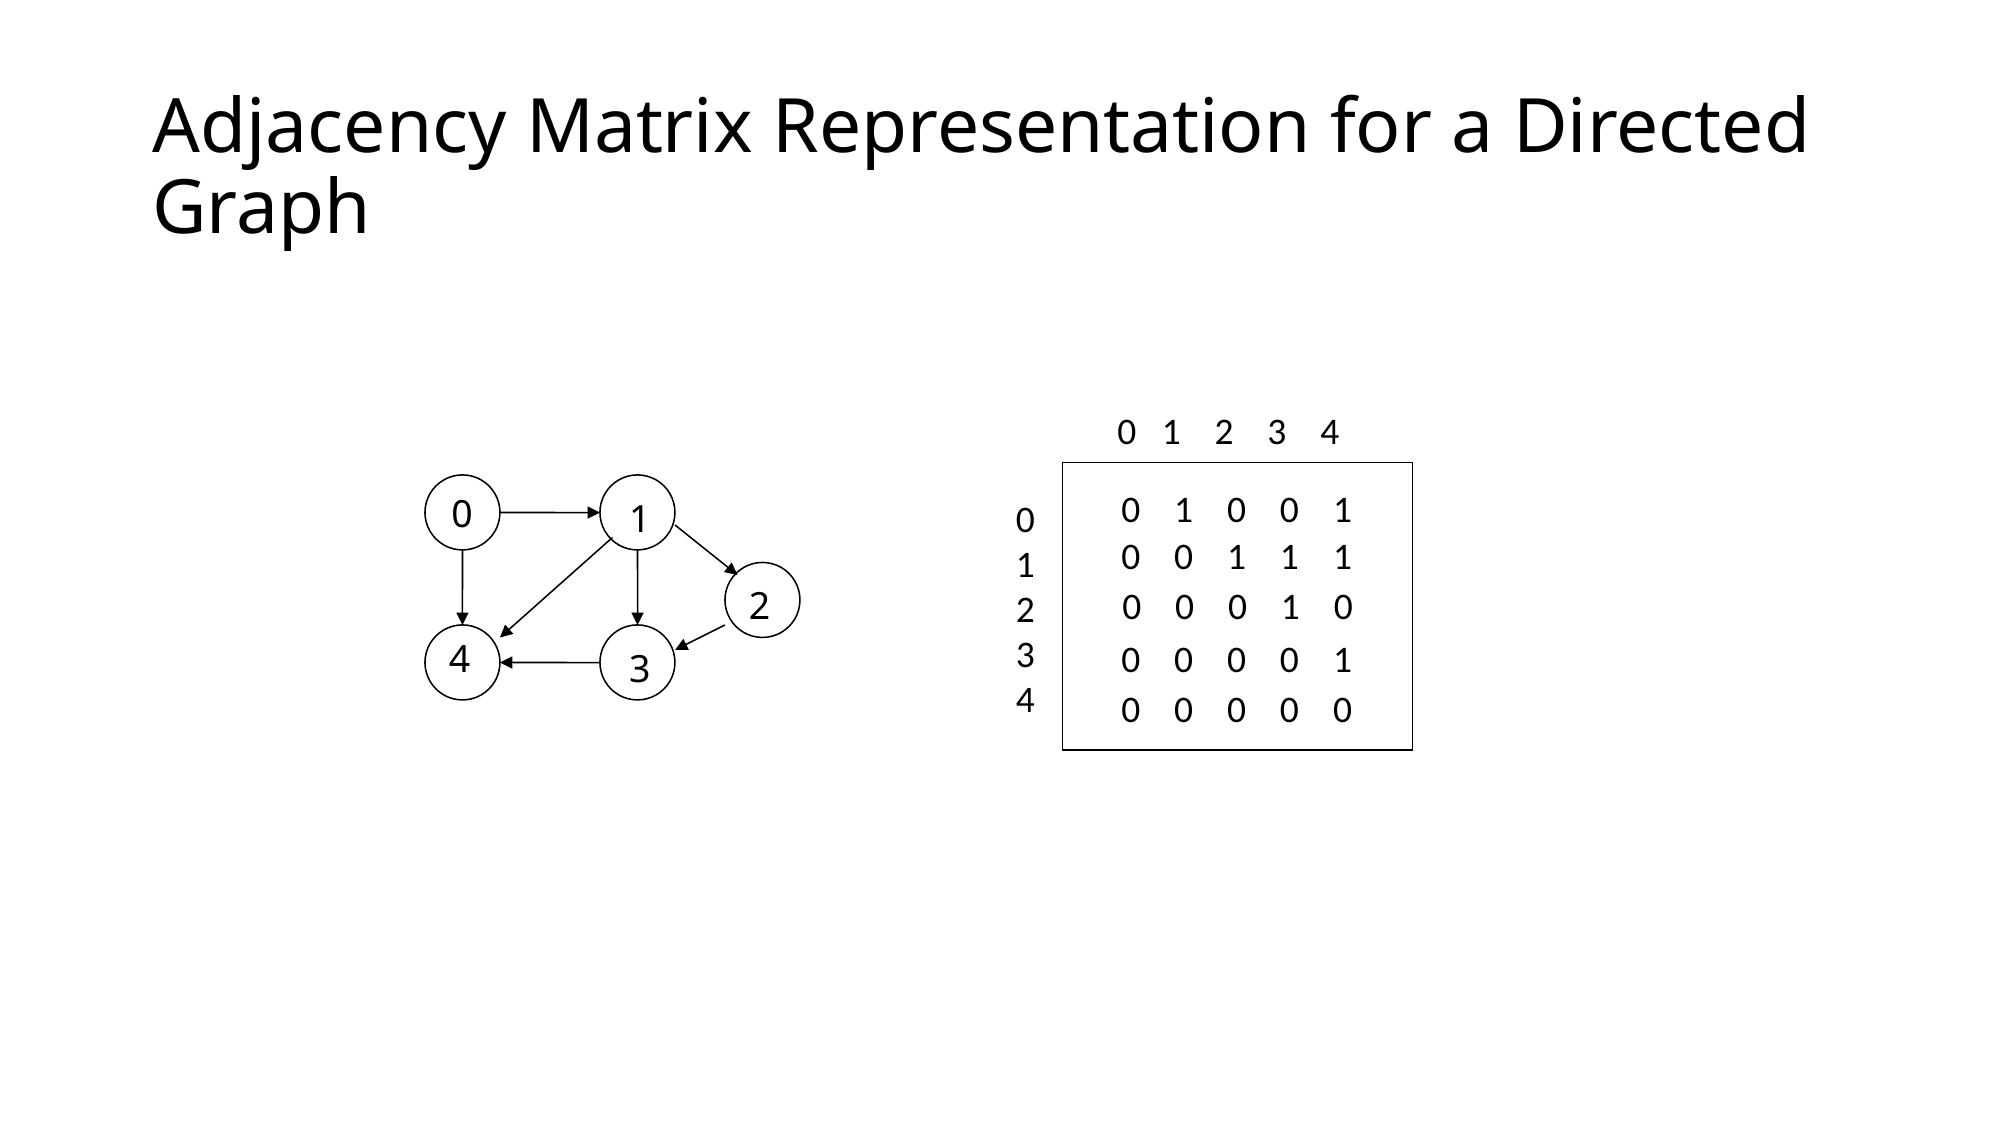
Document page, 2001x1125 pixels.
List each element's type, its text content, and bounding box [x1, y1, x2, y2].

text_box [599, 624, 665, 692]
text_box 0 0 0 1 0 [1107, 574, 1369, 635]
text_box [675, 624, 726, 650]
text_box 1 [614, 487, 666, 548]
text_box [1062, 462, 1413, 750]
text_box [499, 506, 601, 519]
text_box [499, 537, 613, 638]
text_box [499, 656, 601, 669]
text_box [456, 549, 469, 625]
text_box 4 [434, 627, 486, 687]
text_box [424, 485, 436, 539]
text_box [666, 488, 675, 537]
text_box 0 0 0 0 1 [1106, 627, 1368, 677]
text_box 0 0 0 0 0 [1106, 677, 1368, 738]
text_box 2 [734, 574, 786, 635]
text_box [440, 474, 485, 482]
text_box [424, 633, 500, 700]
text_box 0 [436, 482, 488, 542]
text_box [674, 524, 738, 575]
text_box 0 1 2 3 4 [1085, 399, 1372, 460]
text_box [737, 562, 800, 630]
text_box [488, 485, 500, 540]
text_box [724, 575, 734, 625]
title Adjacency Matrix Representation for a Directed Graph [137, 59, 1863, 278]
text_box 0 1 2 3 4 [1001, 487, 1050, 728]
text_box [599, 474, 665, 542]
text_box [439, 542, 486, 550]
text_box [666, 638, 675, 687]
text_box 0 0 1 1 1 [1106, 524, 1368, 585]
text_box 3 [614, 637, 666, 698]
text_box [631, 549, 644, 625]
text_box 0 1 0 0 1 [1106, 477, 1368, 524]
